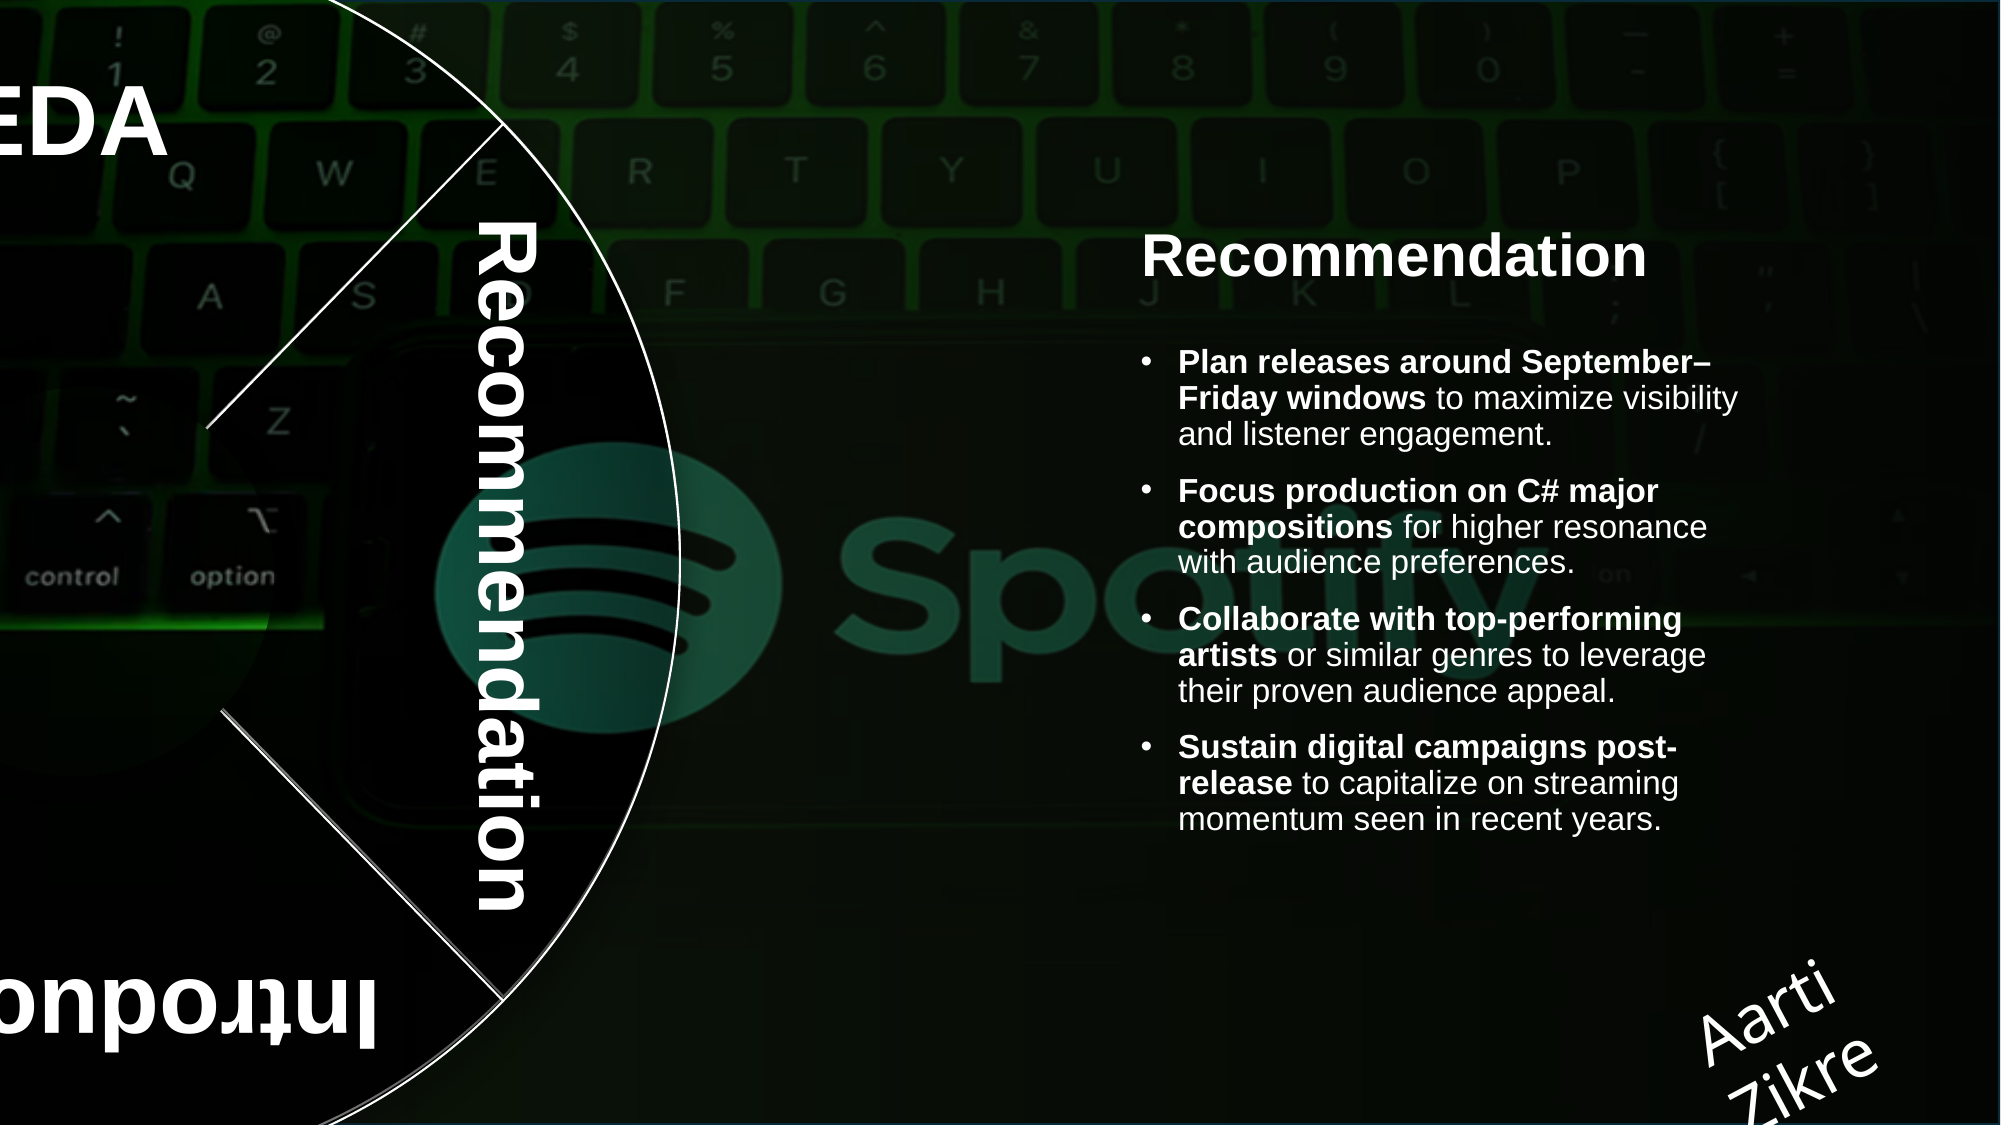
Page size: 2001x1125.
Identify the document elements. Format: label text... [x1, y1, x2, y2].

text_box Recommendation [1125, 140, 1771, 297]
text_box [697, 0, 2000, 1125]
text_box Aarti Zikre [1661, 873, 2000, 1125]
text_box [0, 0, 697, 1125]
text_box Plan releases around September–Friday windows to maximize visibility and listener engagement. Focus production on C# major compositions for higher resonance with audience preferences. Collaborate with top-performing artists or similar genres to leverage their proven audience appeal. Sustain digital campaigns post-release to capitalize on streaming momentum seen in recent years. [1125, 337, 1771, 861]
